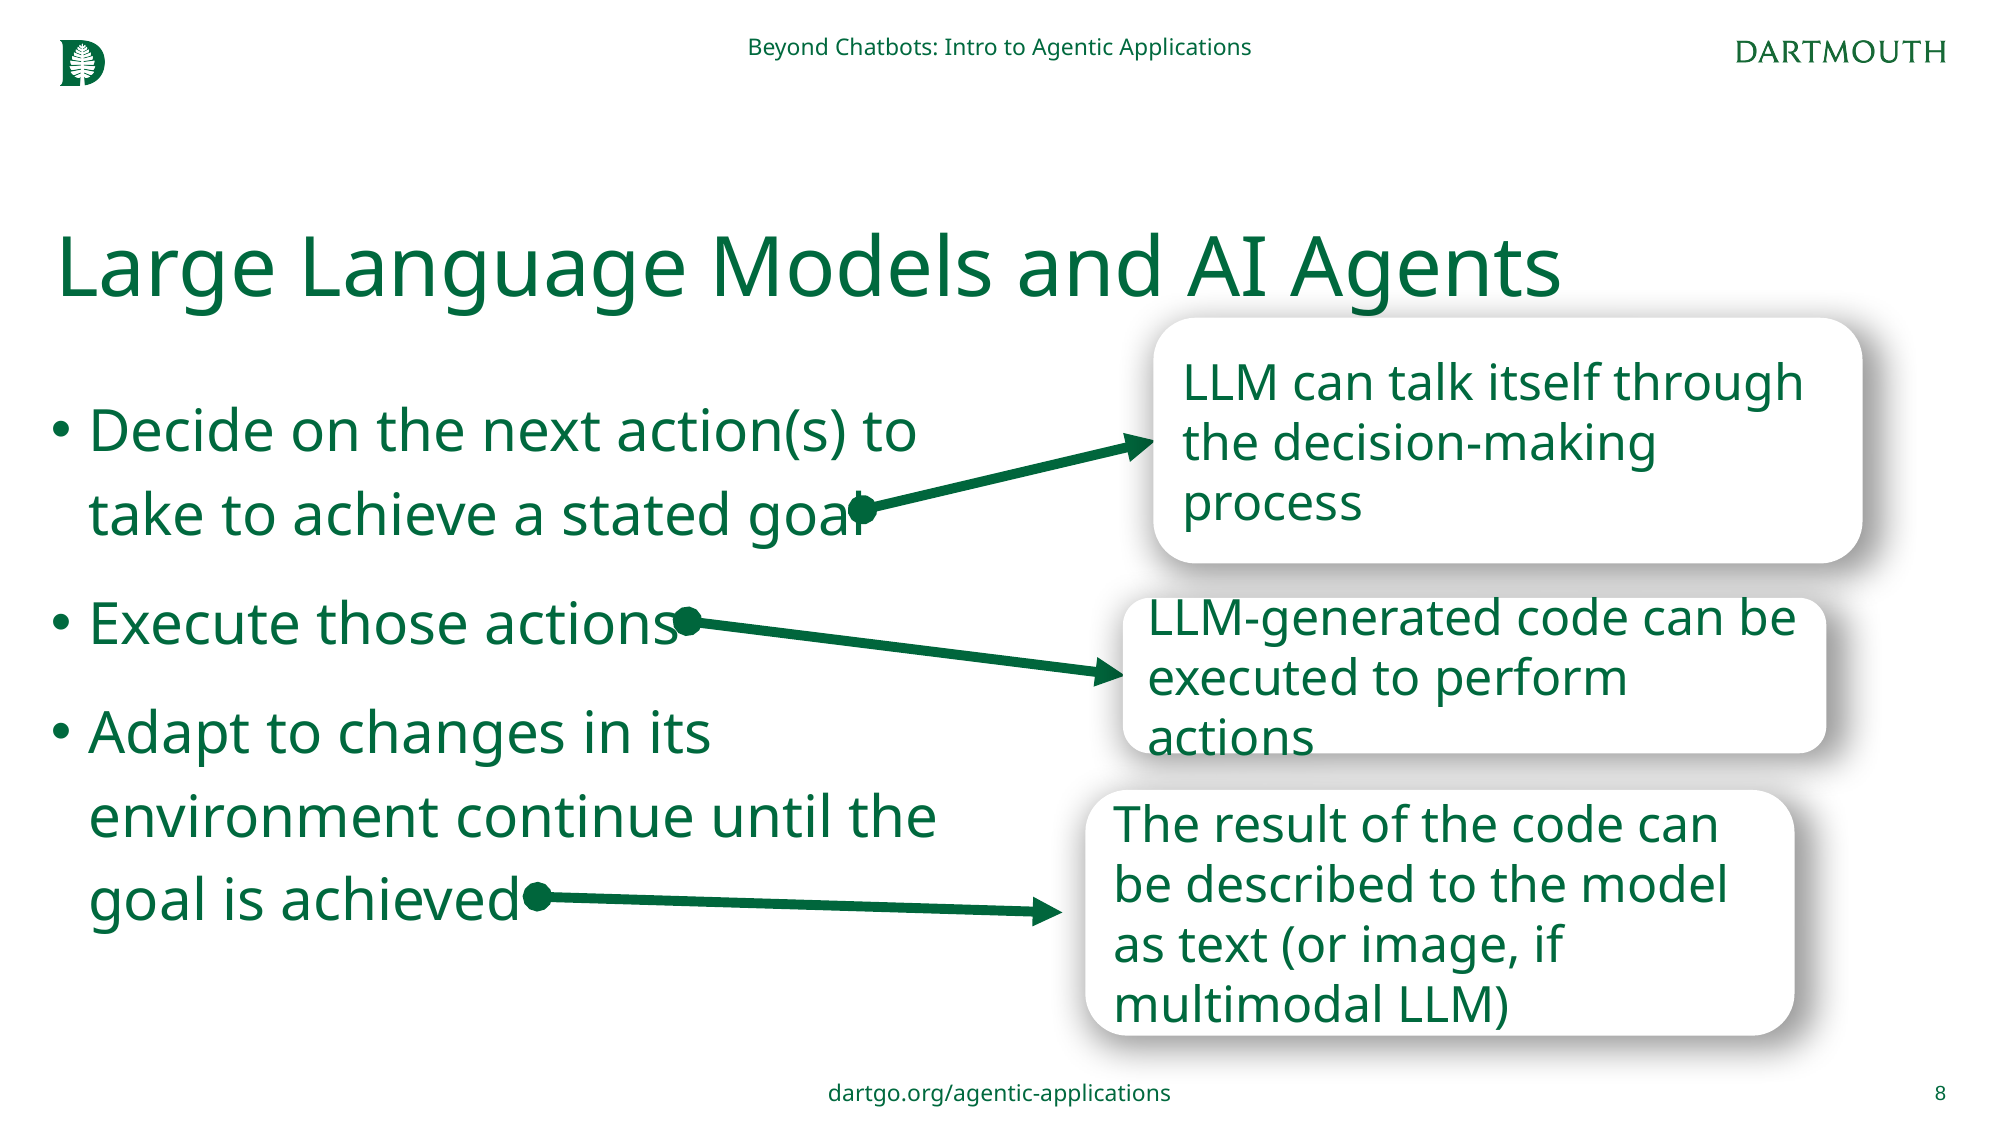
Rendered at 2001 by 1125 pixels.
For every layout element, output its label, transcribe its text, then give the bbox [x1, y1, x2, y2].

footer Beyond Chatbots: Intro to Agentic Applications [390, 30, 1610, 66]
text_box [687, 620, 1126, 676]
text_box The result of the code can be described to the model as text (or image, if multimodal LLM) [1085, 789, 1795, 1036]
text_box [862, 440, 1156, 510]
text_box LLM-generated code can be executed to perform actions [1122, 597, 1827, 754]
text_box LLM can talk itself through the decision-making process [1153, 317, 1863, 564]
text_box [537, 896, 1063, 913]
picture [1735, 39, 1947, 64]
text_box Decide on the next action(s) to take to achieve a stated goal Execute those actions Adapt to changes in its environment continue until the goal is achieved [50, 379, 998, 1066]
title Large Language Models and AI Agents [55, 228, 1950, 380]
slide_number 8 [1860, 1074, 1947, 1111]
picture [60, 40, 105, 86]
